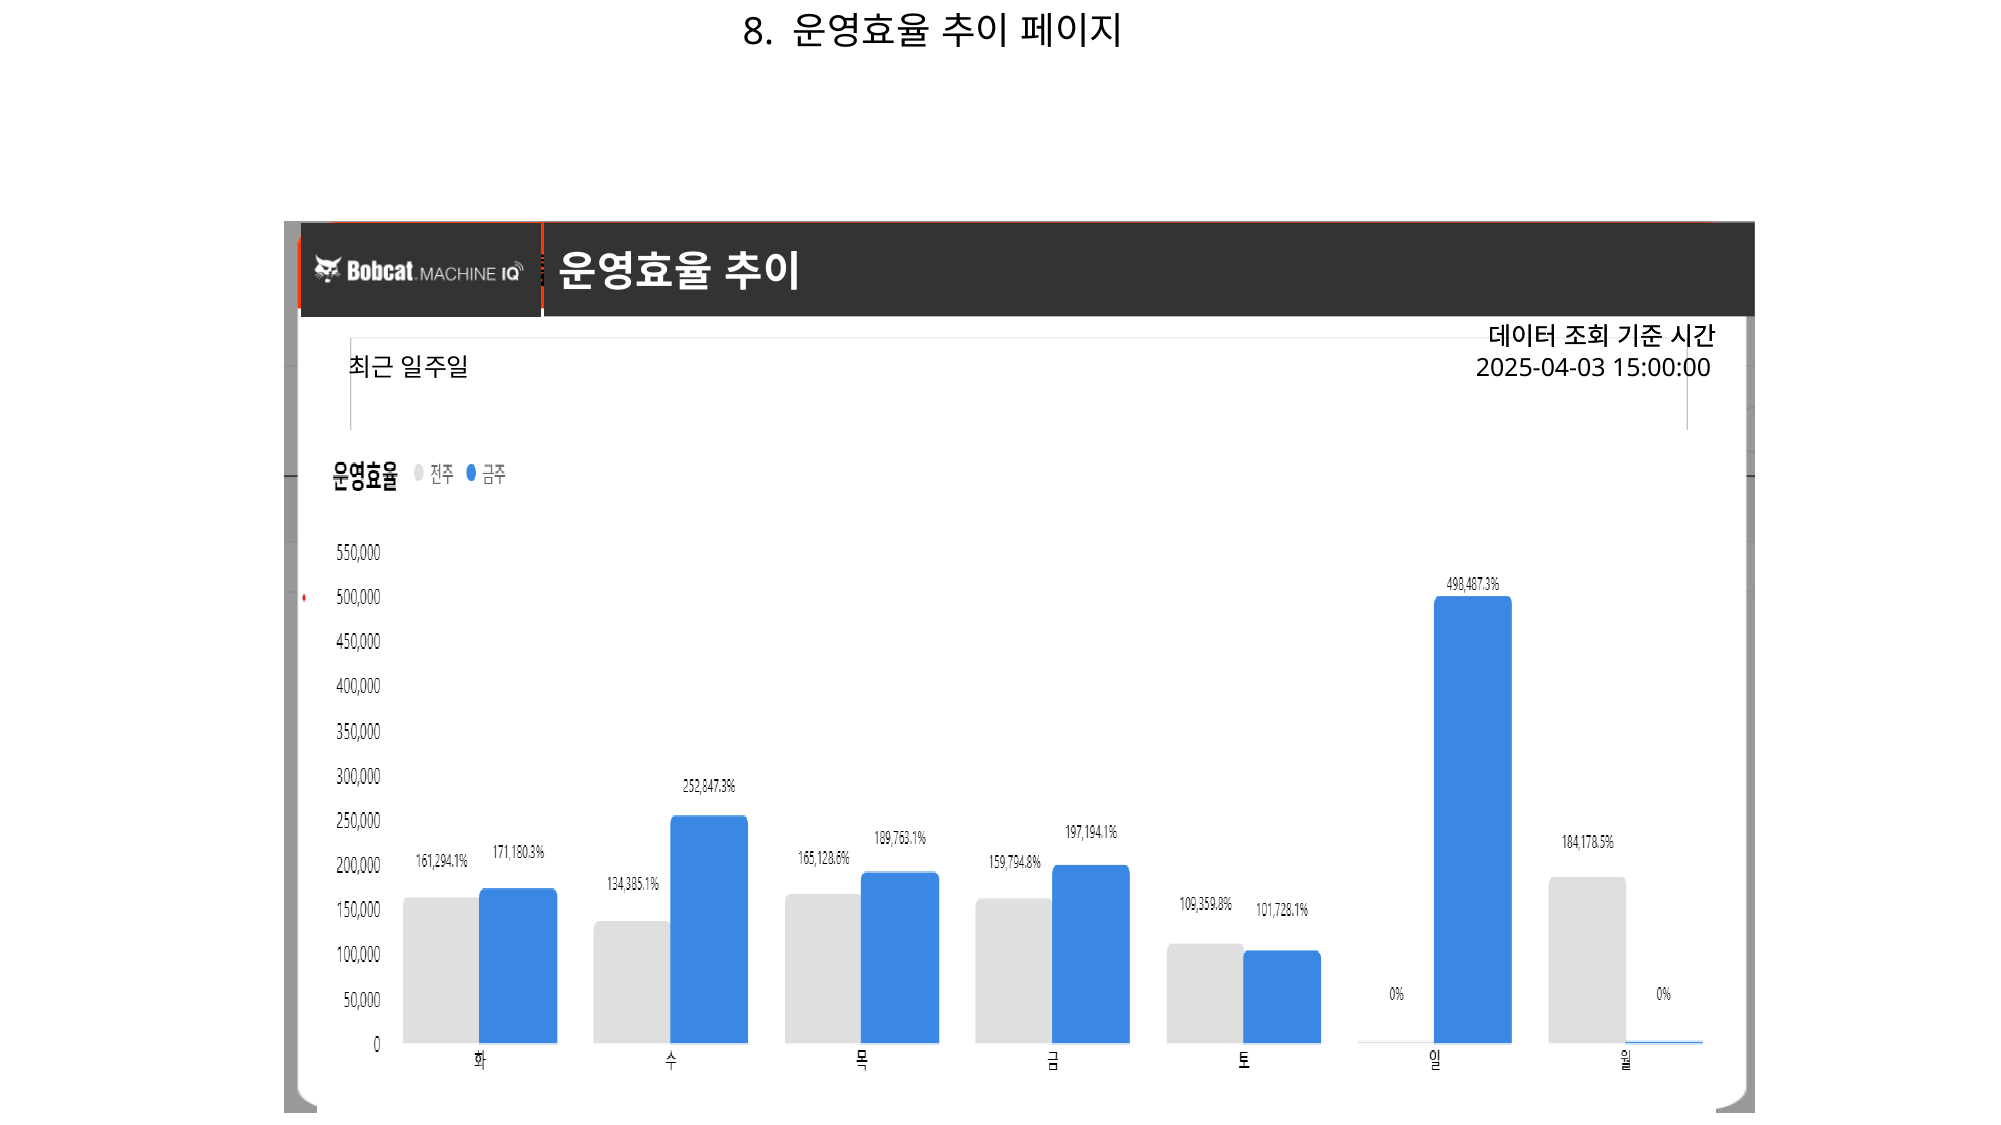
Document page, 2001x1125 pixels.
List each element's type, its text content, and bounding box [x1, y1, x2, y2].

text_box 8. 운영효율 추이 페이지 [727, 0, 1140, 60]
picture [284, 221, 1755, 1114]
